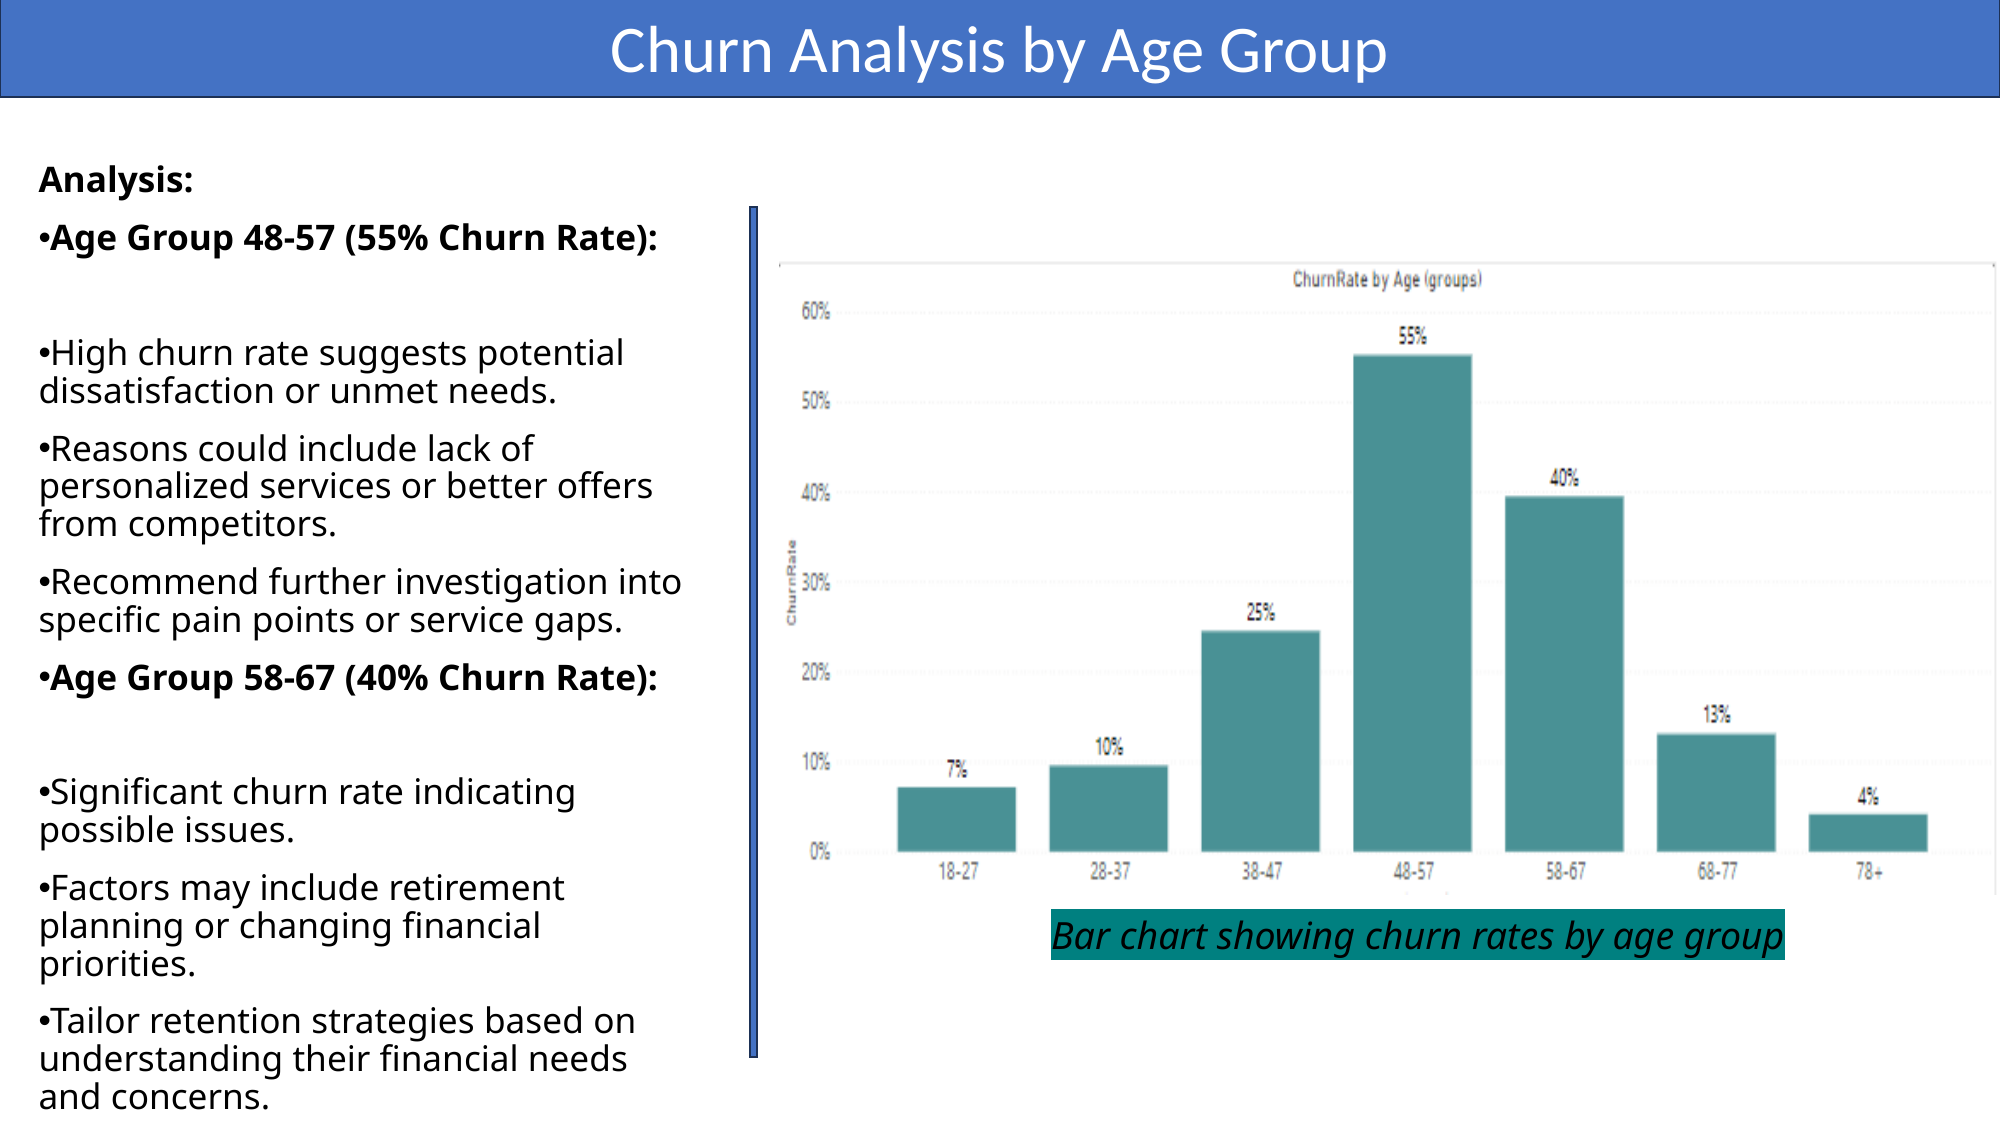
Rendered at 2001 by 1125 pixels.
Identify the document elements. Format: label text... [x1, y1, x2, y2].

text_box Bar chart showing churn rates by age group [908, 896, 1929, 965]
picture [779, 260, 2000, 896]
text_box [749, 206, 758, 1058]
text_box Churn Analysis by Age Group [0, 0, 2000, 98]
list Analysis: Age Group 48-57 (55% Churn Rate): High churn rate suggests potential dissatisfaction or unmet needs. Reasons could include lack of personalized services or better offers from competitors. Recommend further investigation into specific pain points or service gaps. Age Group 58-67 (40% Churn Rate): Significant churn rate indicating possible issues. Factors may include retirement planning or changing financial priorities. Tailor retention strategies based on understanding their financial needs and concerns. [23, 155, 705, 1125]
